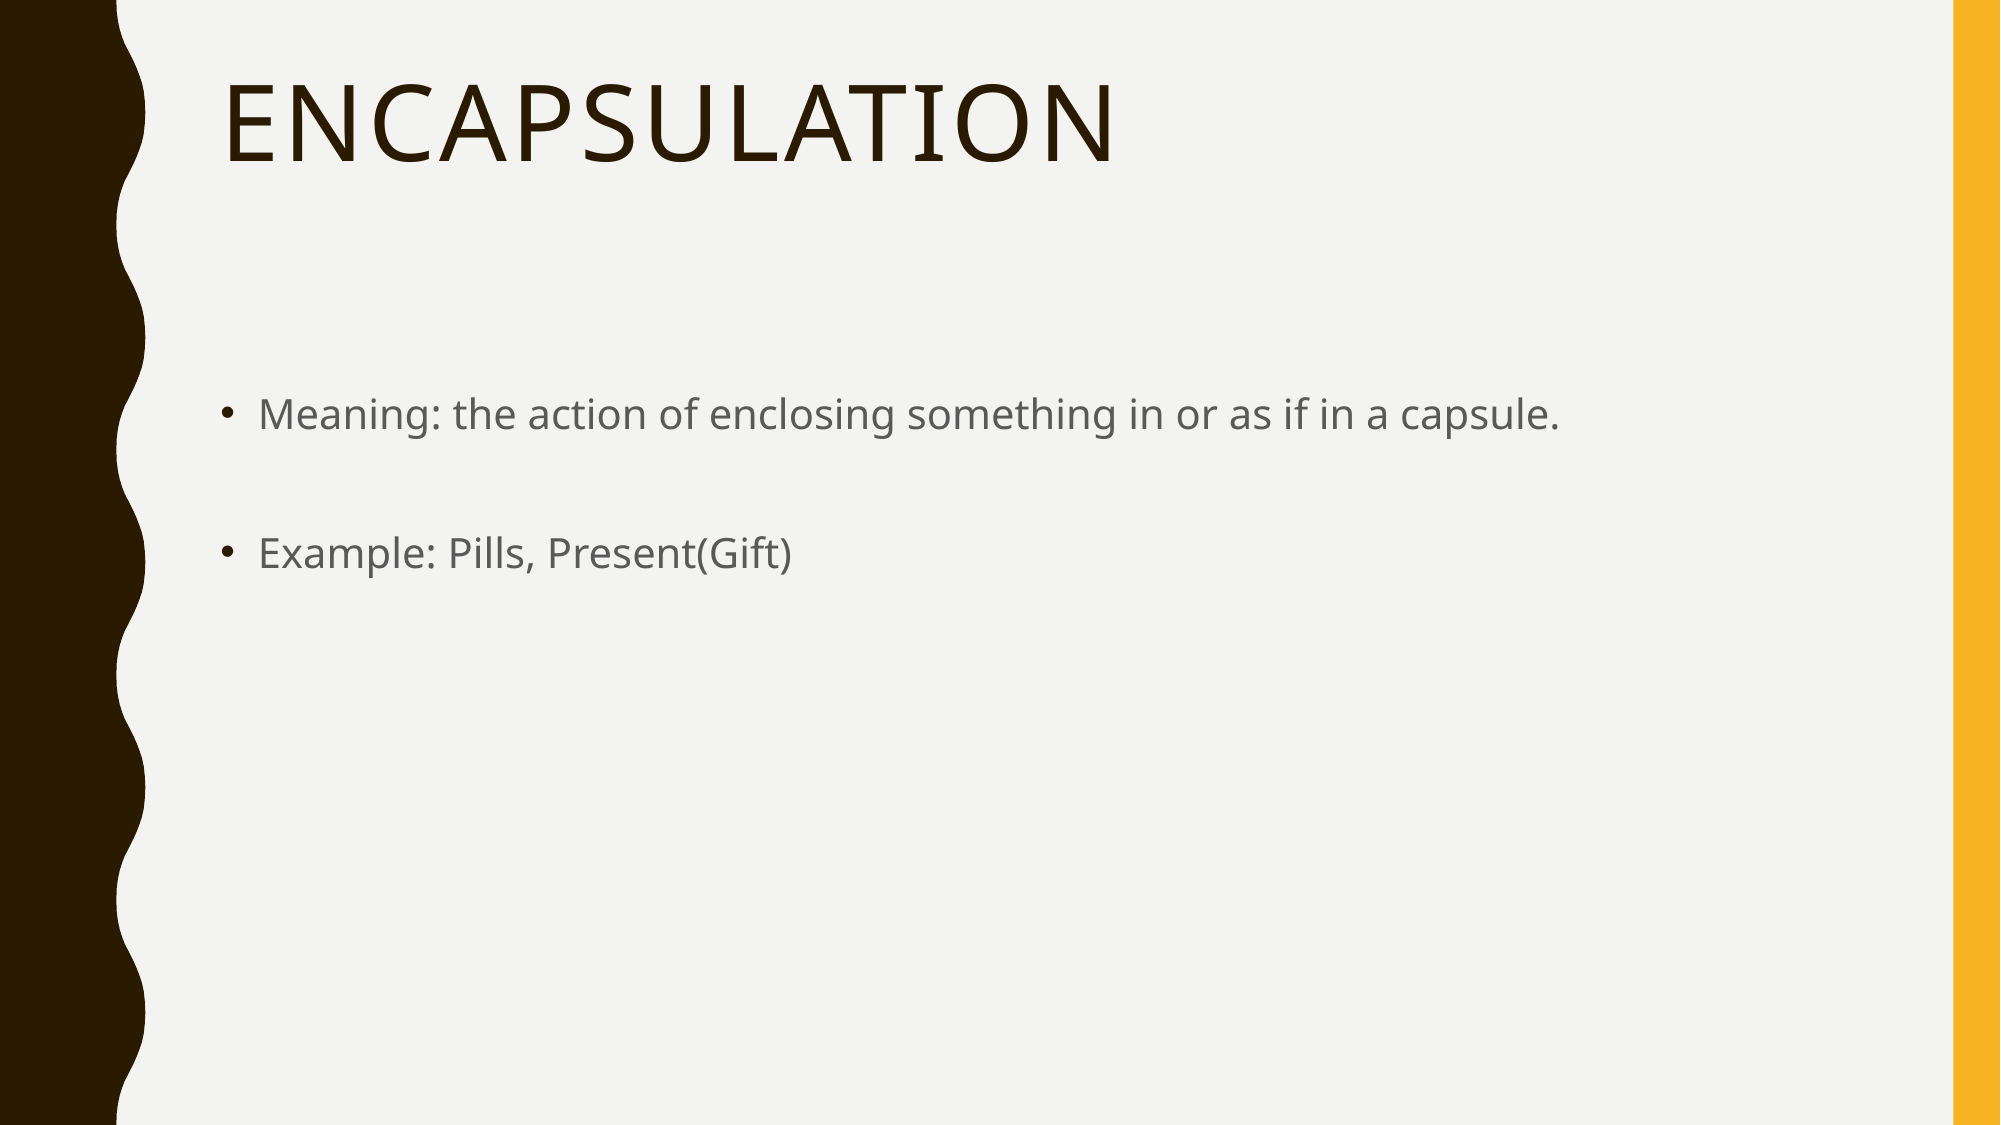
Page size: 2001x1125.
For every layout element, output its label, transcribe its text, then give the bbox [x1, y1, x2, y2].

list Meaning: the action of enclosing something in or as if in a capsule. Example: Pills, Present(Gift) [205, 375, 1875, 965]
title Encapsulation [205, 62, 1875, 308]
